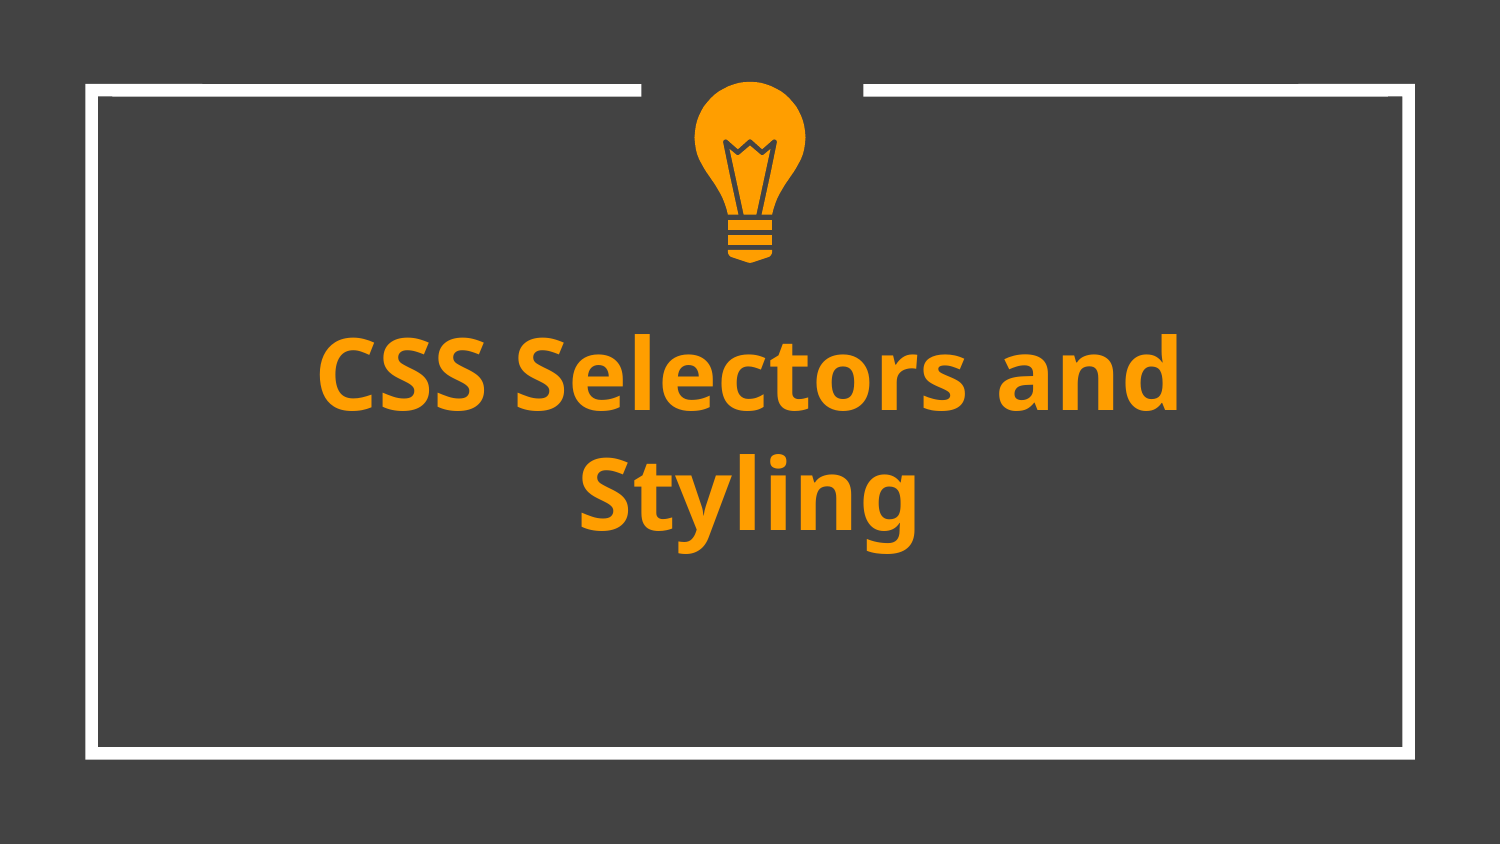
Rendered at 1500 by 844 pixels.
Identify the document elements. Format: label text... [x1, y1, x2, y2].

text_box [694, 81, 806, 264]
title CSS Selectors and Styling [263, 295, 1237, 487]
